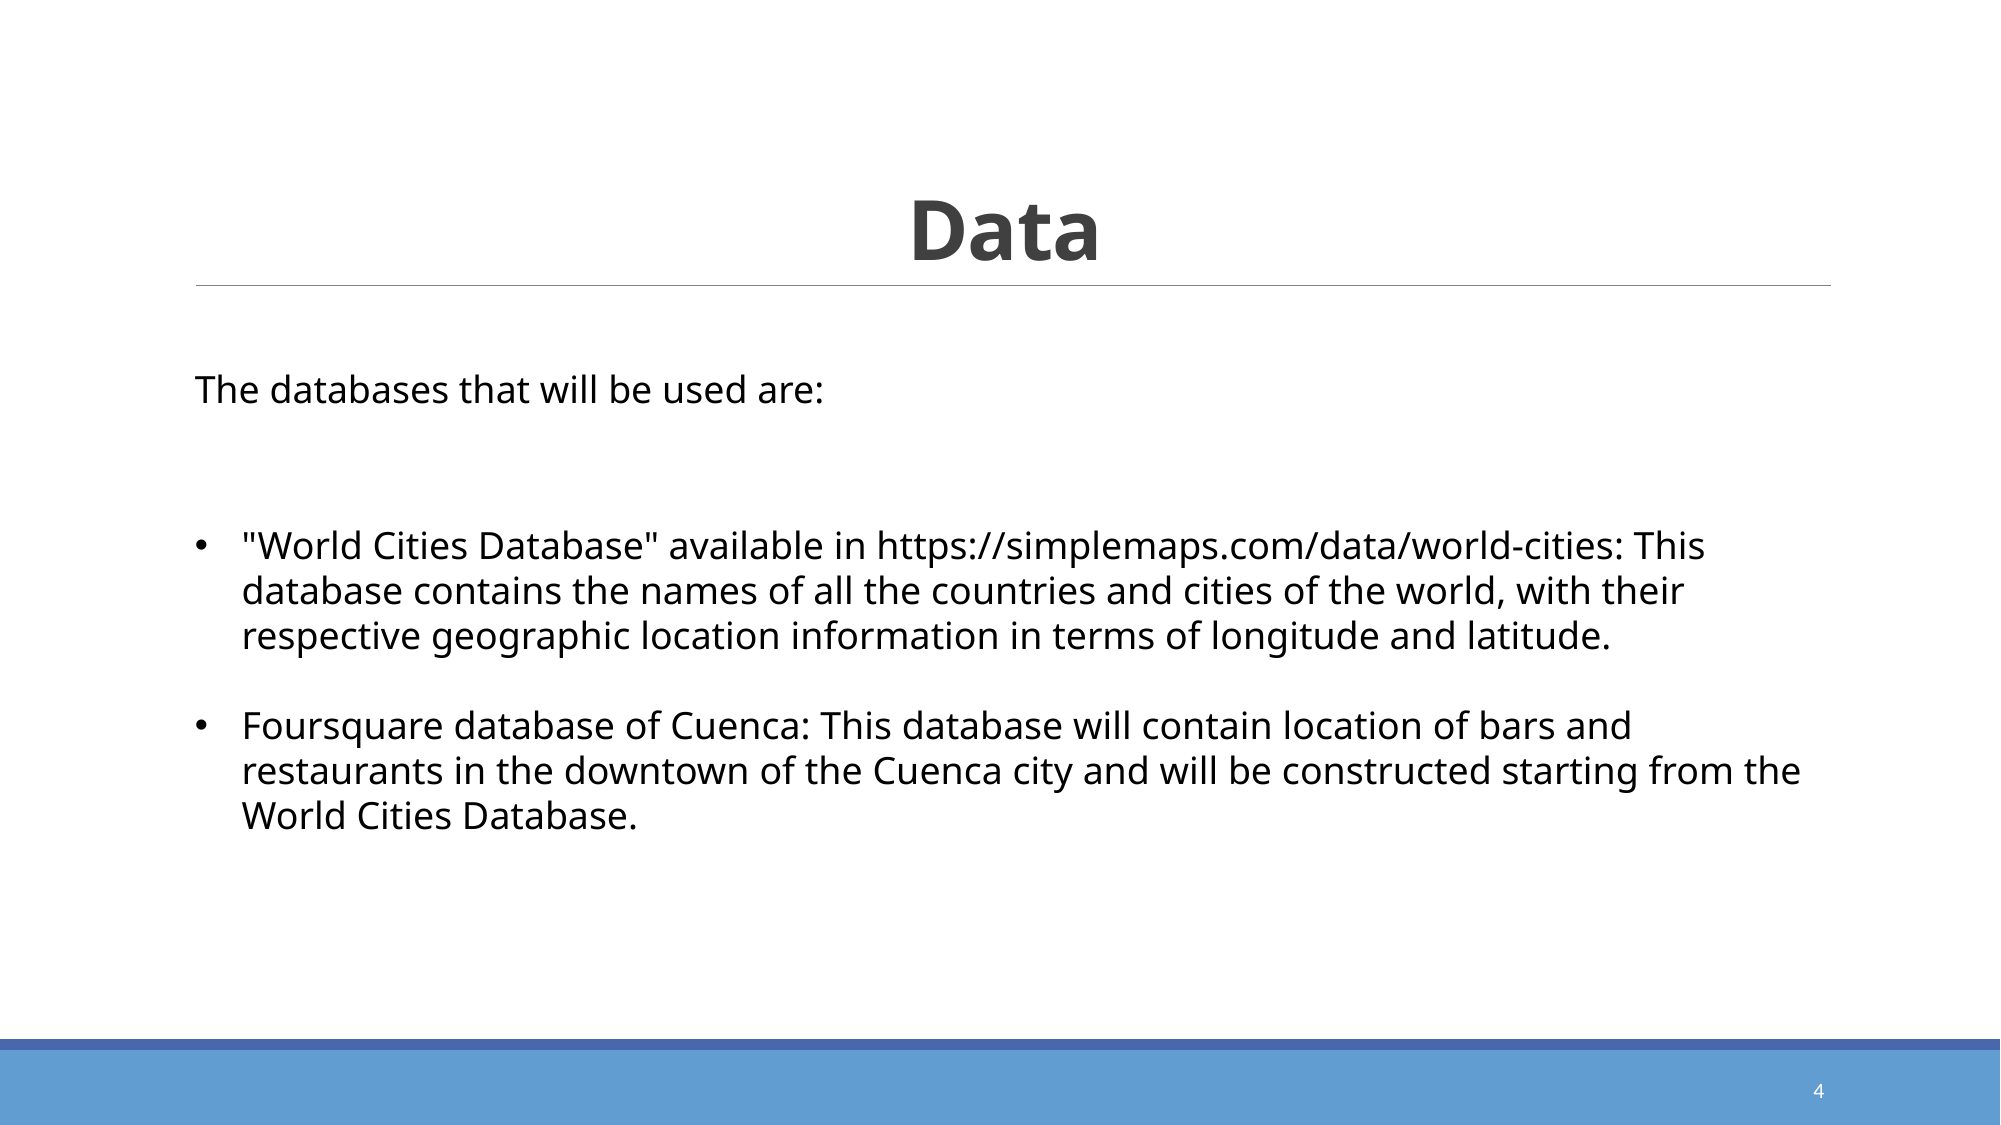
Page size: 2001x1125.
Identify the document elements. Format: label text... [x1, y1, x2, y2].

text_box The databases that will be used are: [180, 358, 1180, 419]
slide_number 4 [1624, 1059, 1840, 1120]
title Data [180, 47, 1830, 285]
text_box "World Cities Database" available in https://simplemaps.com/data/world-cities: This database contains the names of all the countries and cities of the world, with their respective geographic location information in terms of longitude and latitude. Foursquare database of Cuenca: This database will contain location of bars and restaurants in the downtown of the Cuenca city and will be constructed starting from the World Cities Database. [179, 464, 1830, 845]
